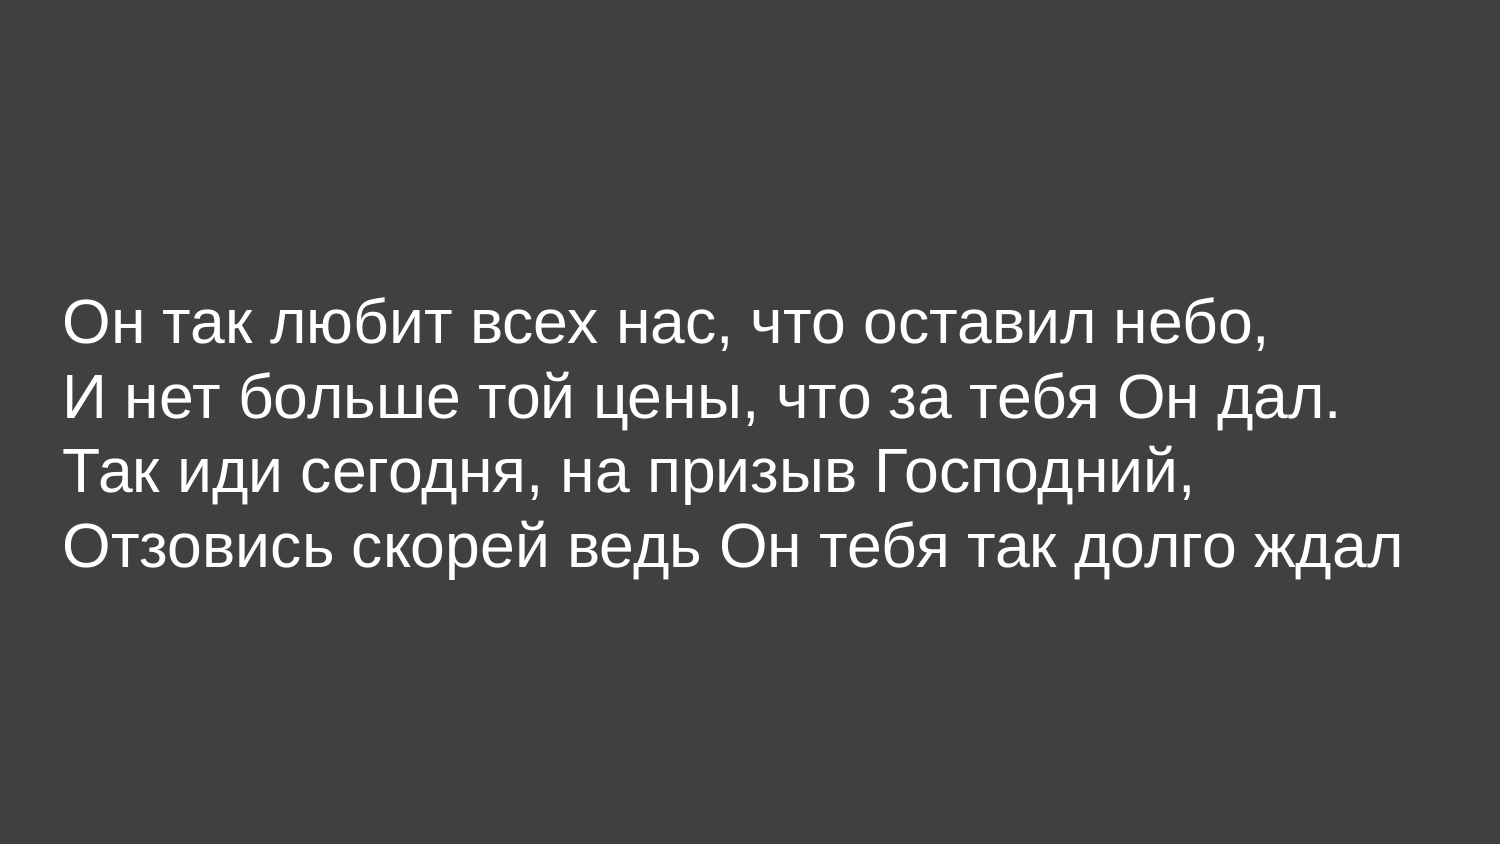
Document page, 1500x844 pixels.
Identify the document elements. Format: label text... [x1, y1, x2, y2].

text_box Он так любит всех нас, что оставил небо, И нет больше той цены, что за тебя Он дал. Так иди сегодня, на призыв Господний, Отзовись скорей ведь Он тебя так долго ждал [63, 73, 1500, 788]
